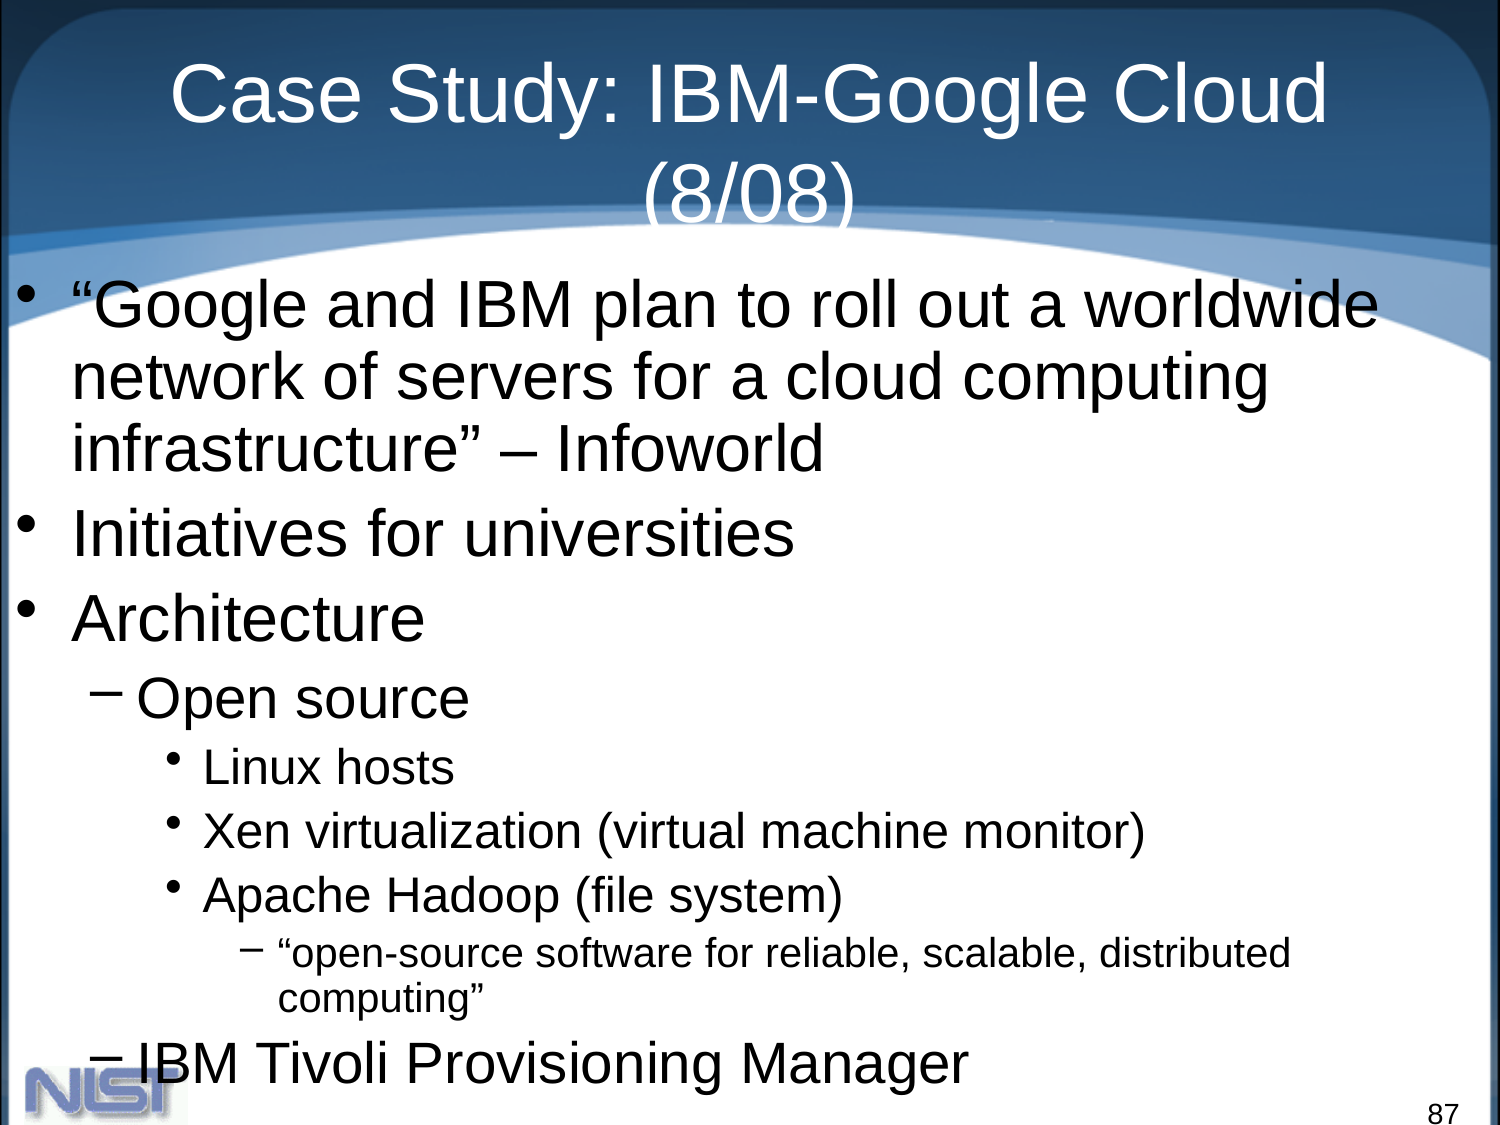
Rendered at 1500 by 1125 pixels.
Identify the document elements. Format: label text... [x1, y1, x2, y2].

title Case Study: IBM-Google Cloud (8/08) [74, 44, 1426, 233]
list “Google and IBM plan to roll out a worldwide network of servers for a cloud computing infrastructure” – Infoworld Initiatives for universities Architecture Open source Linux hosts Xen virtualization (virtual machine monitor) Apache Hadoop (file system) “open-source software for reliable, scalable, distributed computing” IBM Tivoli Provisioning Manager [0, 262, 1500, 1125]
picture [0, 0, 1500, 262]
